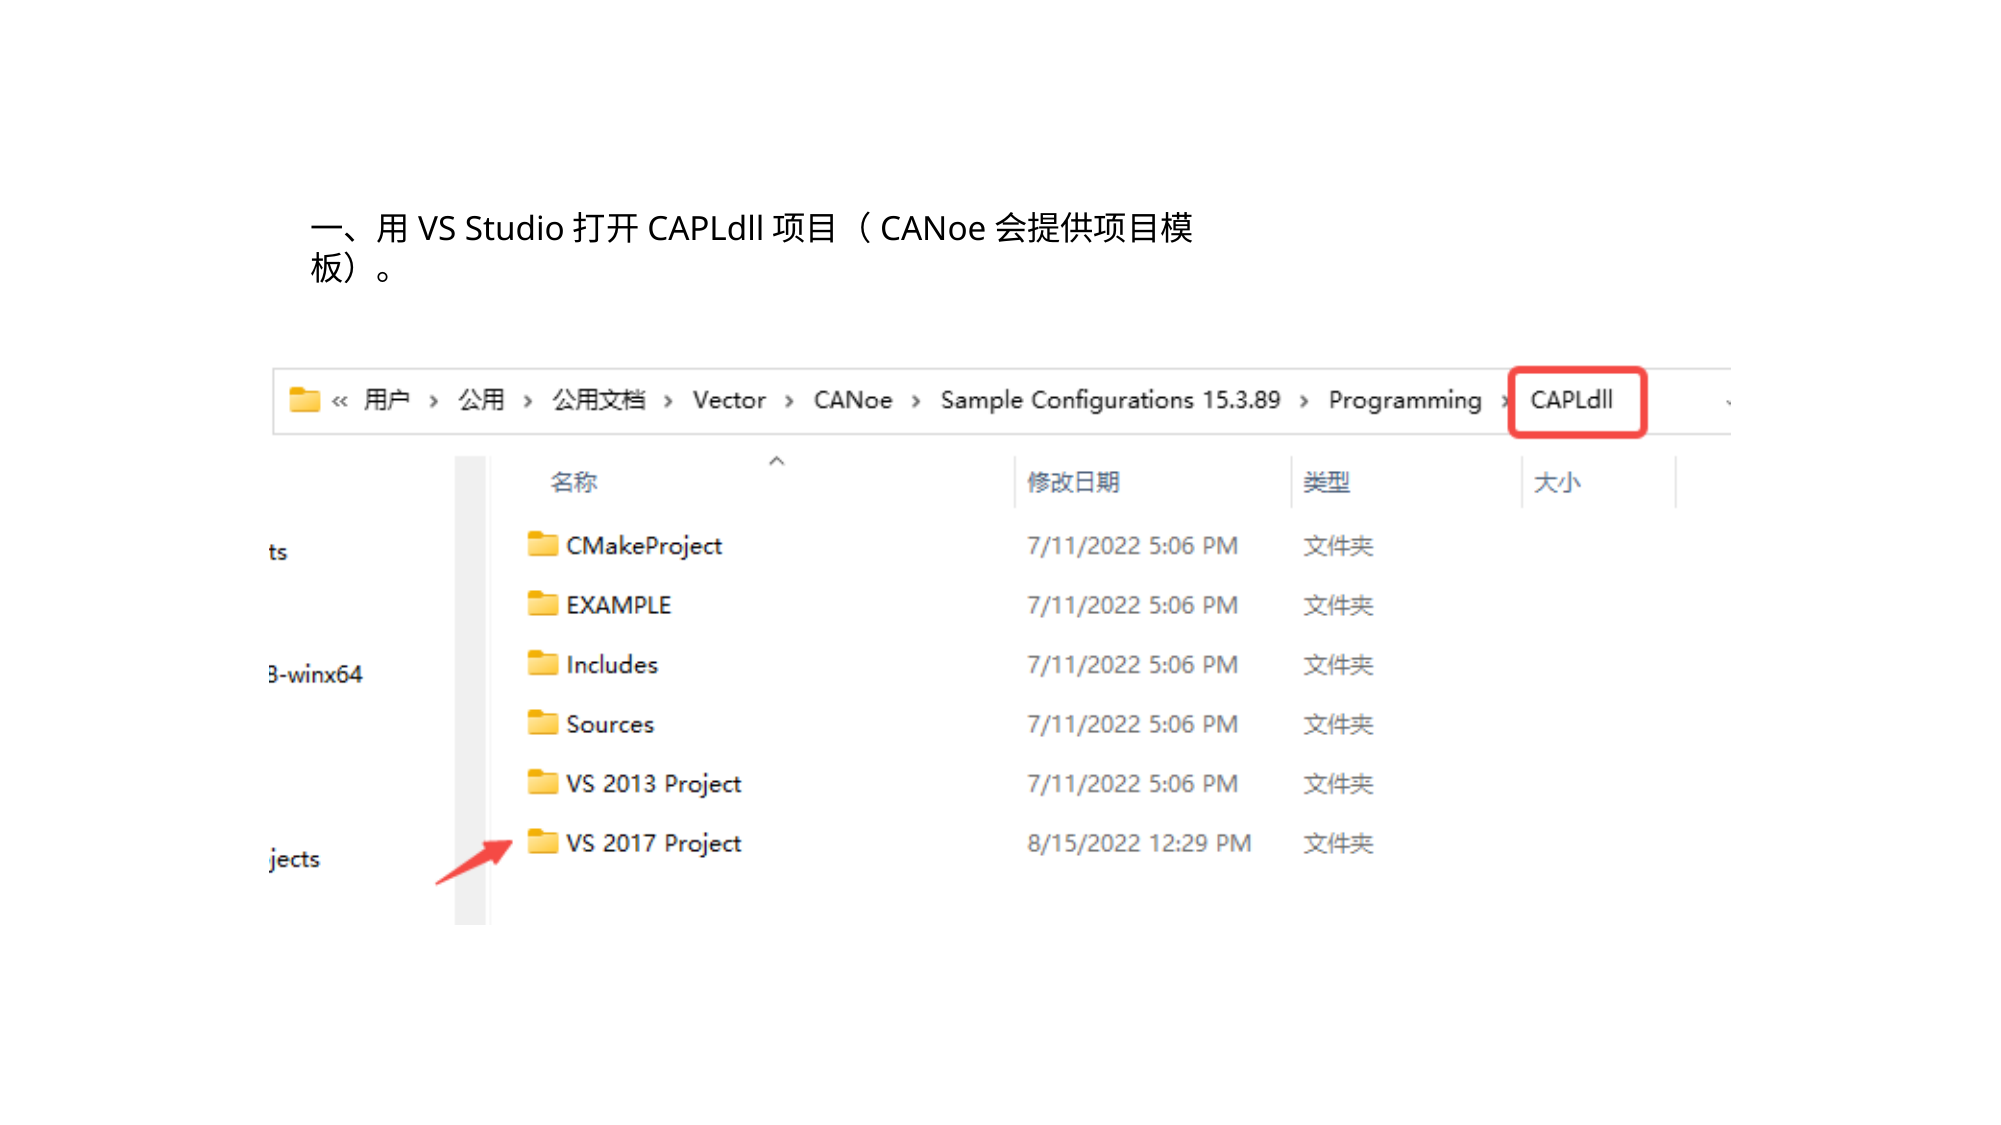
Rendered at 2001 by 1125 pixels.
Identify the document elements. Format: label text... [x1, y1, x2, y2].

text_box 一、用VS Studio打开CAPLdll项目（CANoe会提供项目模板）。 [295, 199, 1257, 295]
picture [269, 351, 1731, 925]
